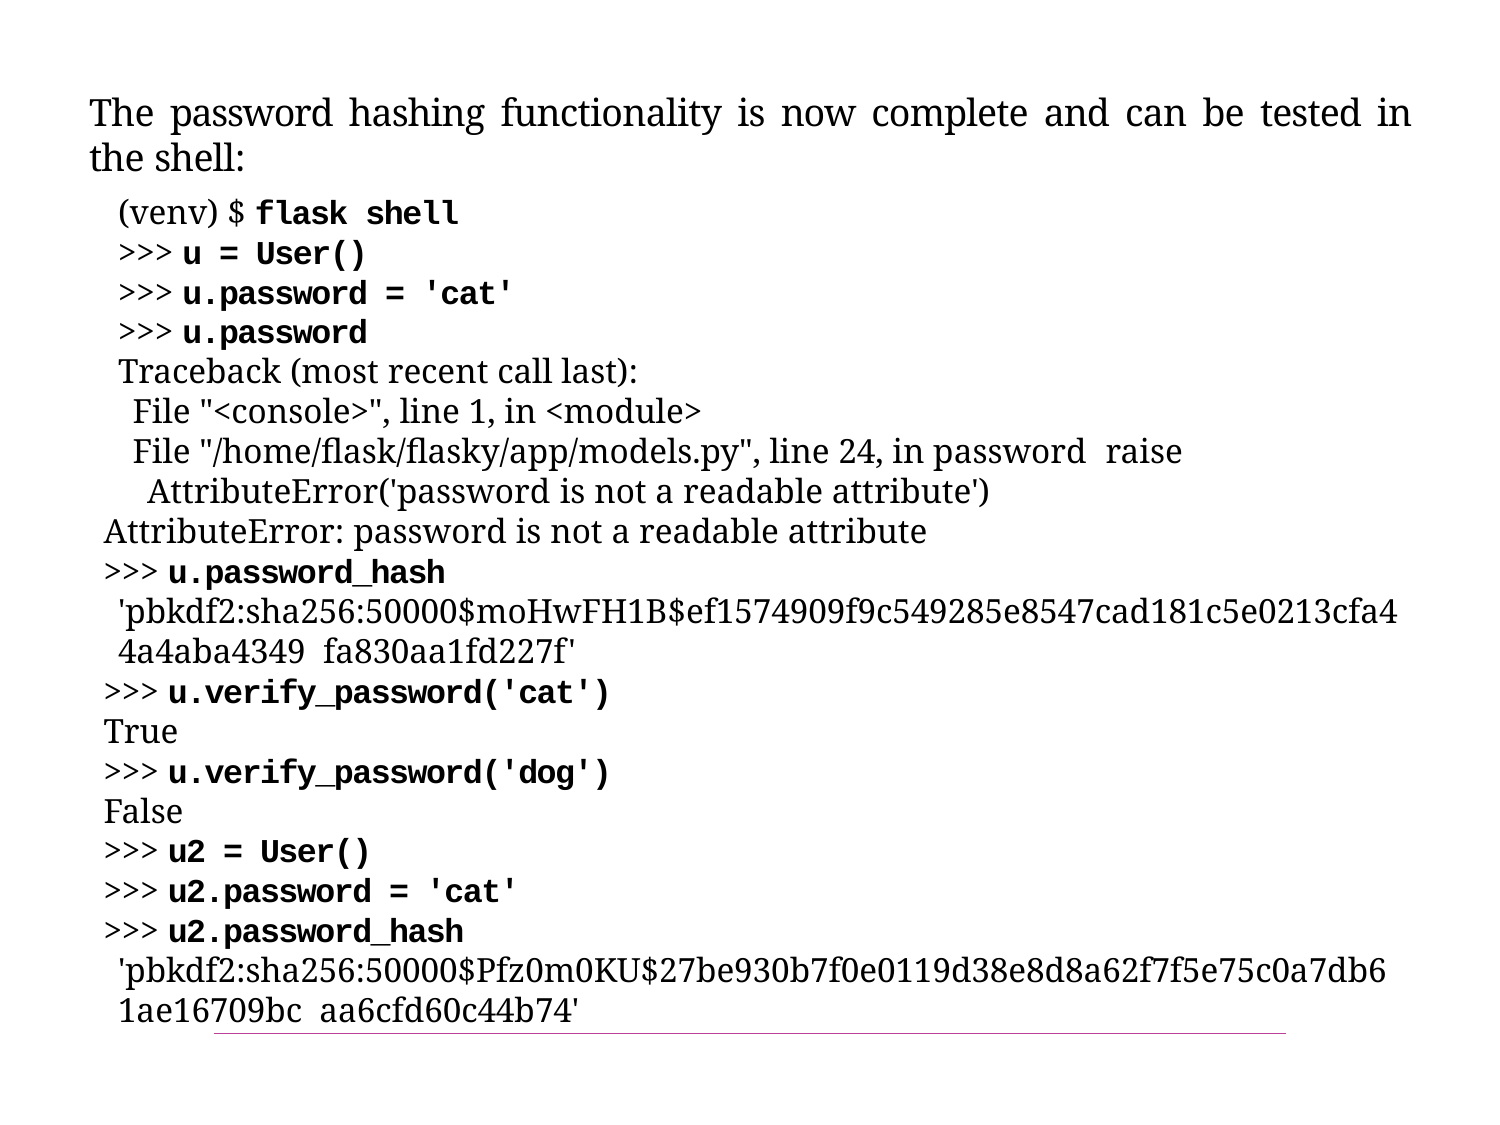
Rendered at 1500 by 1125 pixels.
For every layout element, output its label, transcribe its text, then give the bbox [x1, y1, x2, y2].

text_box The password hashing functionality is now complete and can be tested in the shell: (venv) $ flask shell >>> u = User() >>> u.password = 'cat' >>> u.password Traceback (most recent call last): File "<console>", line 1, in <module> File "/home/flask/flasky/app/models.py", line 24, in password raise AttributeError('password is not a readable attribute') AttributeError: password is not a readable attribute >>> u.password_hash 'pbkdf2:sha256:50000$moHwFH1B$ef1574909f9c549285e8547cad181c5e0213cfa44a4aba4349 fa830aa1fd227f' >>> u.verify_password('cat') True >>> u.verify_password('dog') False >>> u2 = User() >>> u2.password = 'cat' >>> u2.password_hash 'pbkdf2:sha256:50000$Pfz0m0KU$27be930b7f0e0119d38e8d8a62f7f5e75c0a7db61ae16709bc aa6cfd60c44b74' [87, 86, 1413, 1030]
